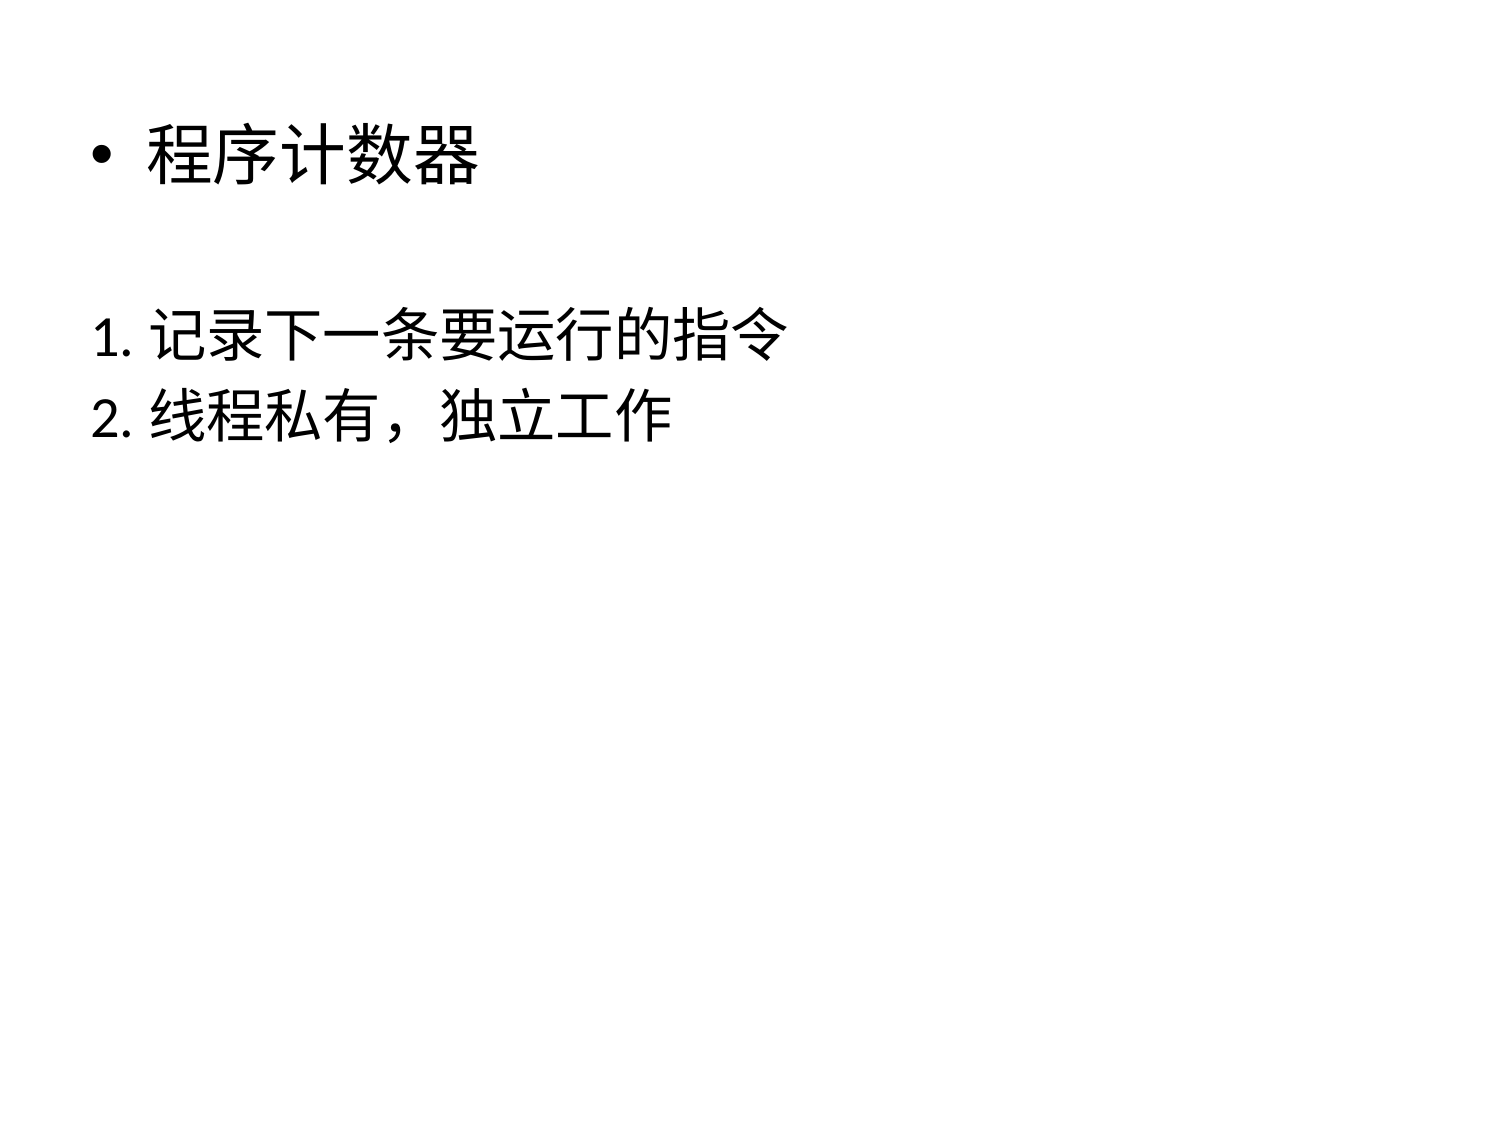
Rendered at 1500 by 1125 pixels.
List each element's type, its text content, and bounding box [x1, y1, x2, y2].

list 程序计数器 1.记录下一条要运行的指令 2.线程私有，独立工作 [75, 105, 1425, 1005]
